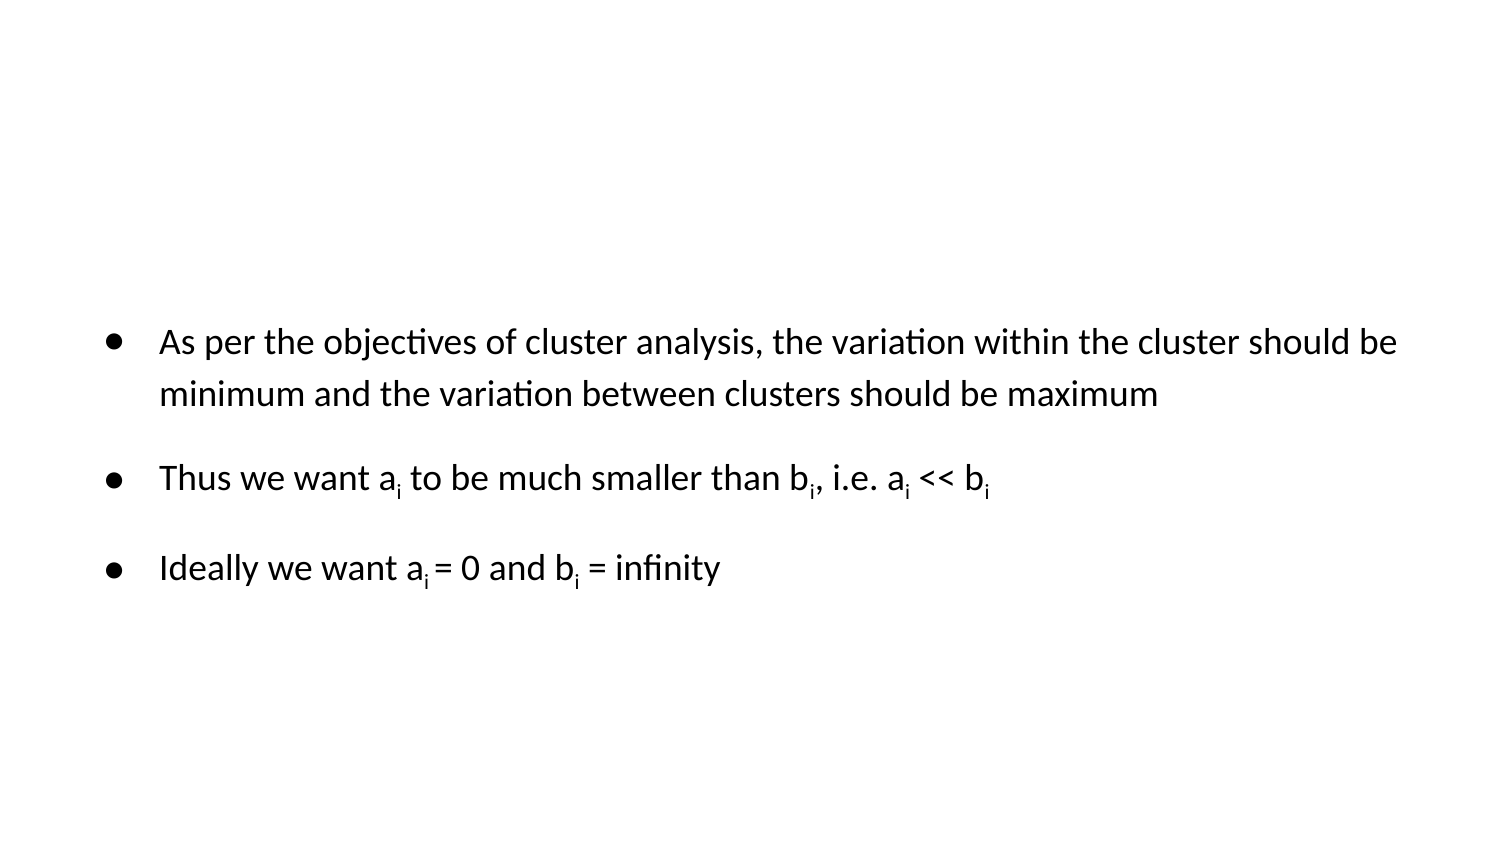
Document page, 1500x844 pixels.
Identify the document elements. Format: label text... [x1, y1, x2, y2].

list As per the objectives of cluster analysis, the variation within the cluster should be minimum and the variation between clusters should be maximum Thus we want ai to be much smaller than bi, i.e. ai << bi Ideally we want ai = 0 and bi = infinity [69, 295, 1442, 631]
